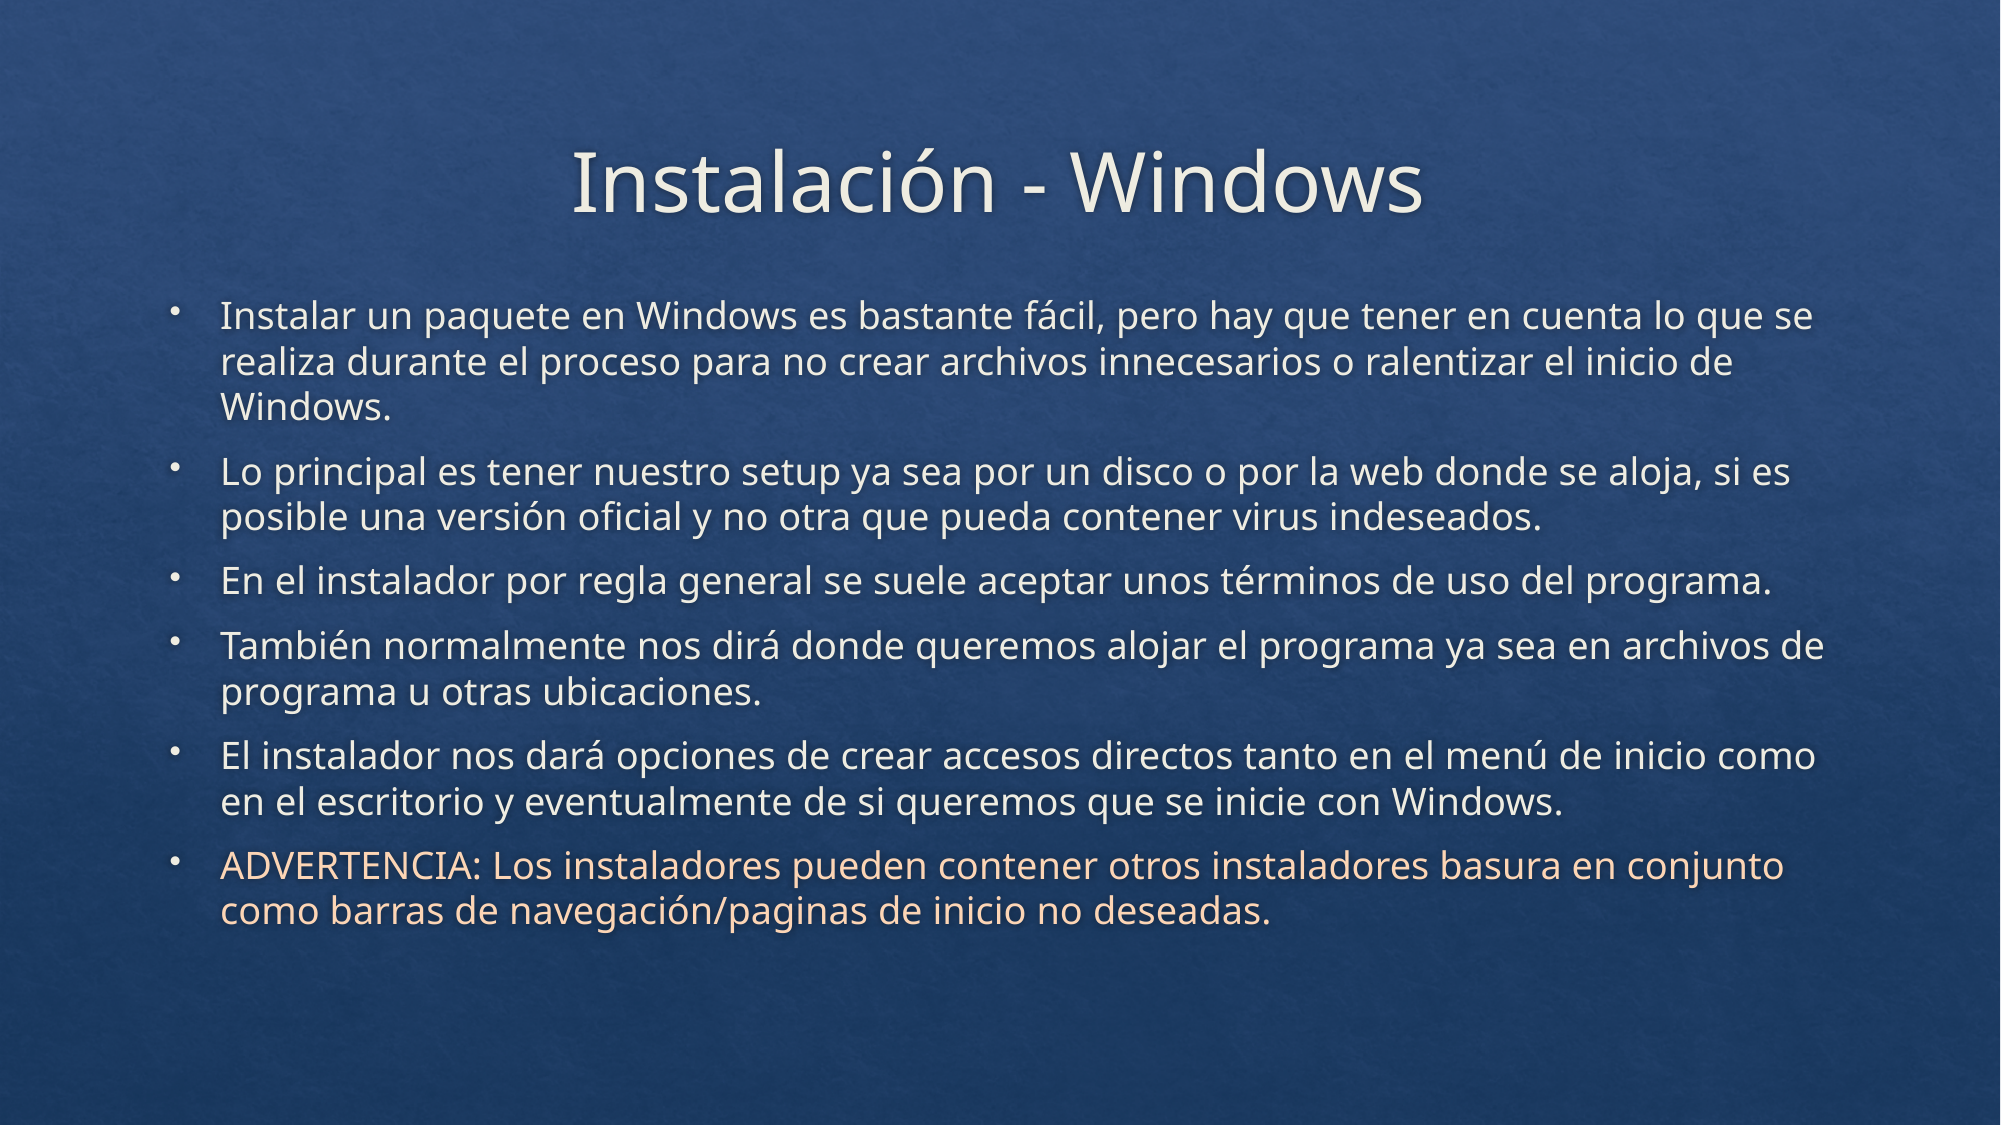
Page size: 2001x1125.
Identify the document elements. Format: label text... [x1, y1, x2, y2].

title Instalación - Windows [149, 99, 1849, 260]
list Instalar un paquete en Windows es bastante fácil, pero hay que tener en cuenta lo que se realiza durante el proceso para no crear archivos innecesarios o ralentizar el inicio de Windows. Lo principal es tener nuestro setup ya sea por un disco o por la web donde se aloja, si es posible una versión oficial y no otra que pueda contener virus indeseados. En el instalador por regla general se suele aceptar unos términos de uso del programa. También normalmente nos dirá donde queremos alojar el programa ya sea en archivos de programa u otras ubicaciones. El instalador nos dará opciones de crear accesos directos tanto en el menú de inicio como en el escritorio y eventualmente de si queremos que se inicie con Windows. ADVERTENCIA: Los instaladores pueden contener otros instaladores basura en conjunto como barras de navegación/paginas de inicio no deseadas. [149, 284, 1849, 950]
